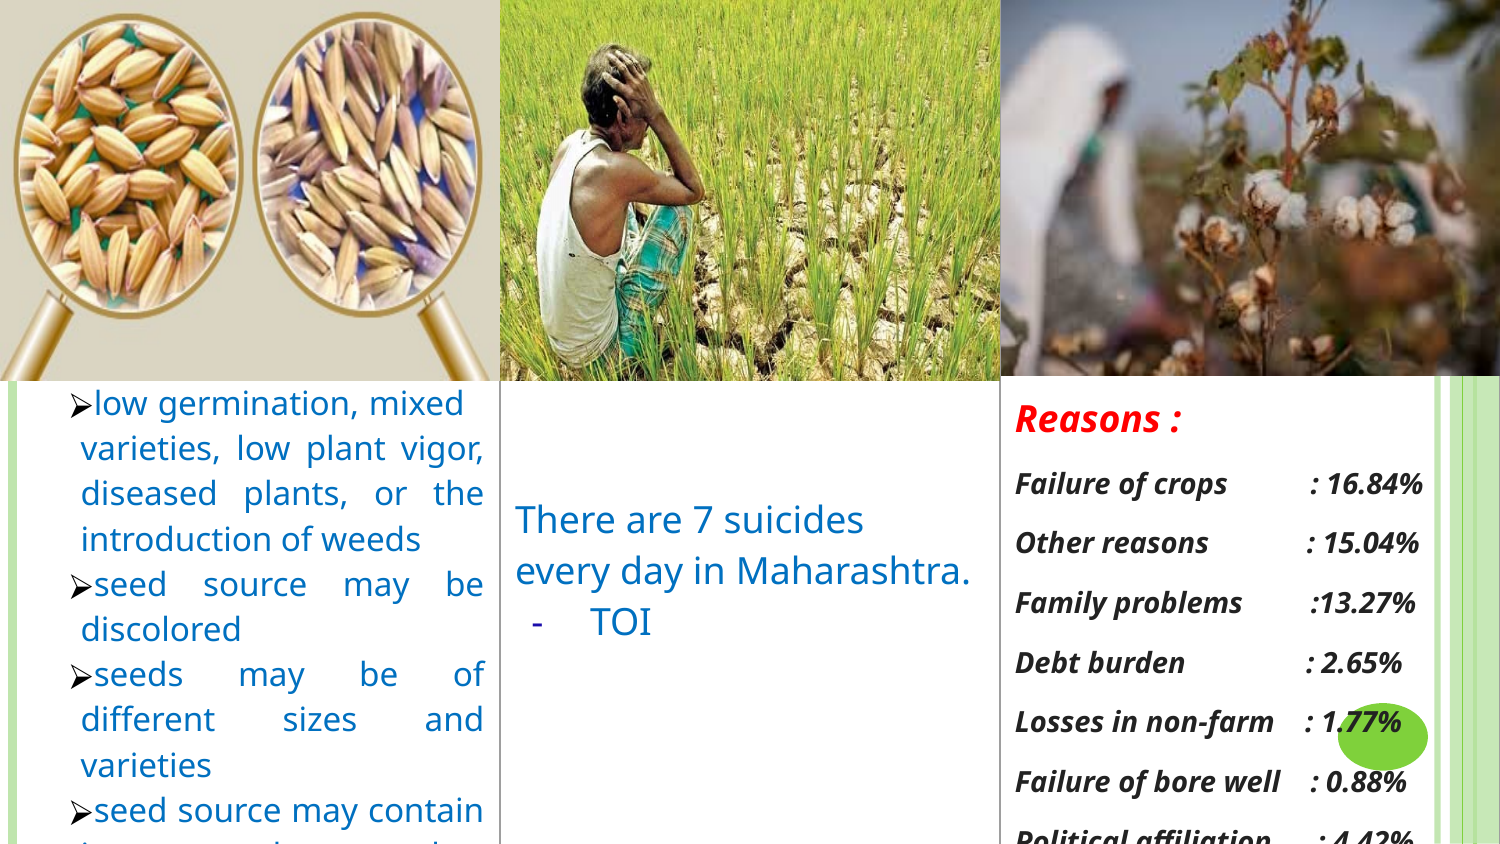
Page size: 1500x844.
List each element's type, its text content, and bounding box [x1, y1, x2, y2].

table_cell Reasons : Failure of crops : 16.84% Other reasons : 15.04% Family problems :13.27% Debt burden : 2.65% Losses in non-farm : 1.77% Failure of bore well : 0.88% Political affiliation : 4.42% [1001, 384, 1499, 844]
table_cell There are 7 suicides every day in Maharashtra. TOI [501, 389, 999, 844]
table_cell low germination, mixed varieties, low plant vigor, diseased plants, or the introduction of weeds seed source may be discolored seeds may be of different sizes and varieties seed source may contain inert, weeds or other matter [0, 389, 499, 844]
picture [0, 0, 1500, 381]
